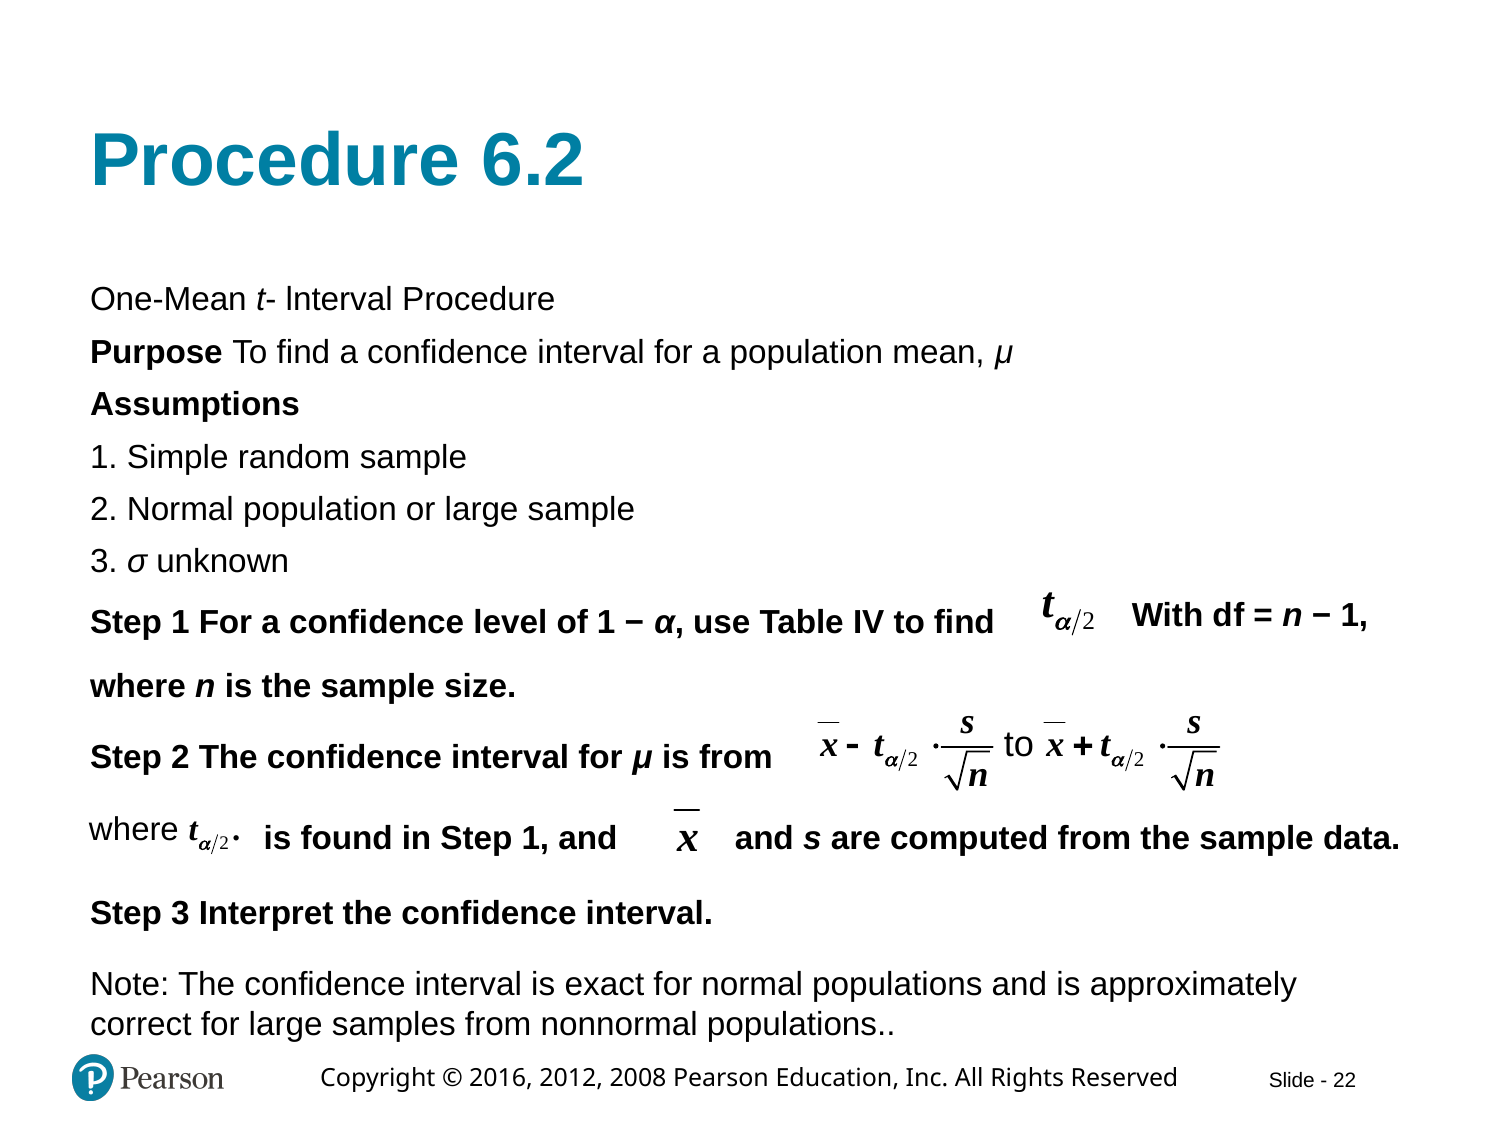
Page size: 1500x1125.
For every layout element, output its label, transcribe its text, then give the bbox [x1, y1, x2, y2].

list Step 3 Interpret the confidence interval. Note: The confidence interval is exact for normal populations and is approximately correct for large samples from nonnormal populations.. [75, 876, 1425, 1047]
picture [80, 1063, 106, 1088]
list where n is the sample size. Step 2 The confidence interval for μ is from [75, 649, 800, 785]
picture [72, 1054, 88, 1070]
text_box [86, 812, 242, 858]
list One-Mean t- lnterval Procedure Purpose To find a confidence interval for a population mean, μ Assumptions 1. Simple random sample 2. Normal population or large sample 3. σ unknown [75, 262, 1196, 577]
text_box With d f = n − 1, [1117, 586, 1388, 641]
list Step 1 For a confidence level of 1 − α, use Table IV to find [75, 584, 1020, 644]
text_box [671, 805, 703, 857]
picture [98, 1054, 224, 1101]
picture [72, 1087, 83, 1101]
list is found in Step 1, and [248, 801, 657, 862]
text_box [815, 701, 1224, 795]
list and s are computed from the sample data. [719, 801, 1425, 857]
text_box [1039, 579, 1098, 640]
title Procedure 6.2 [75, 35, 1425, 216]
